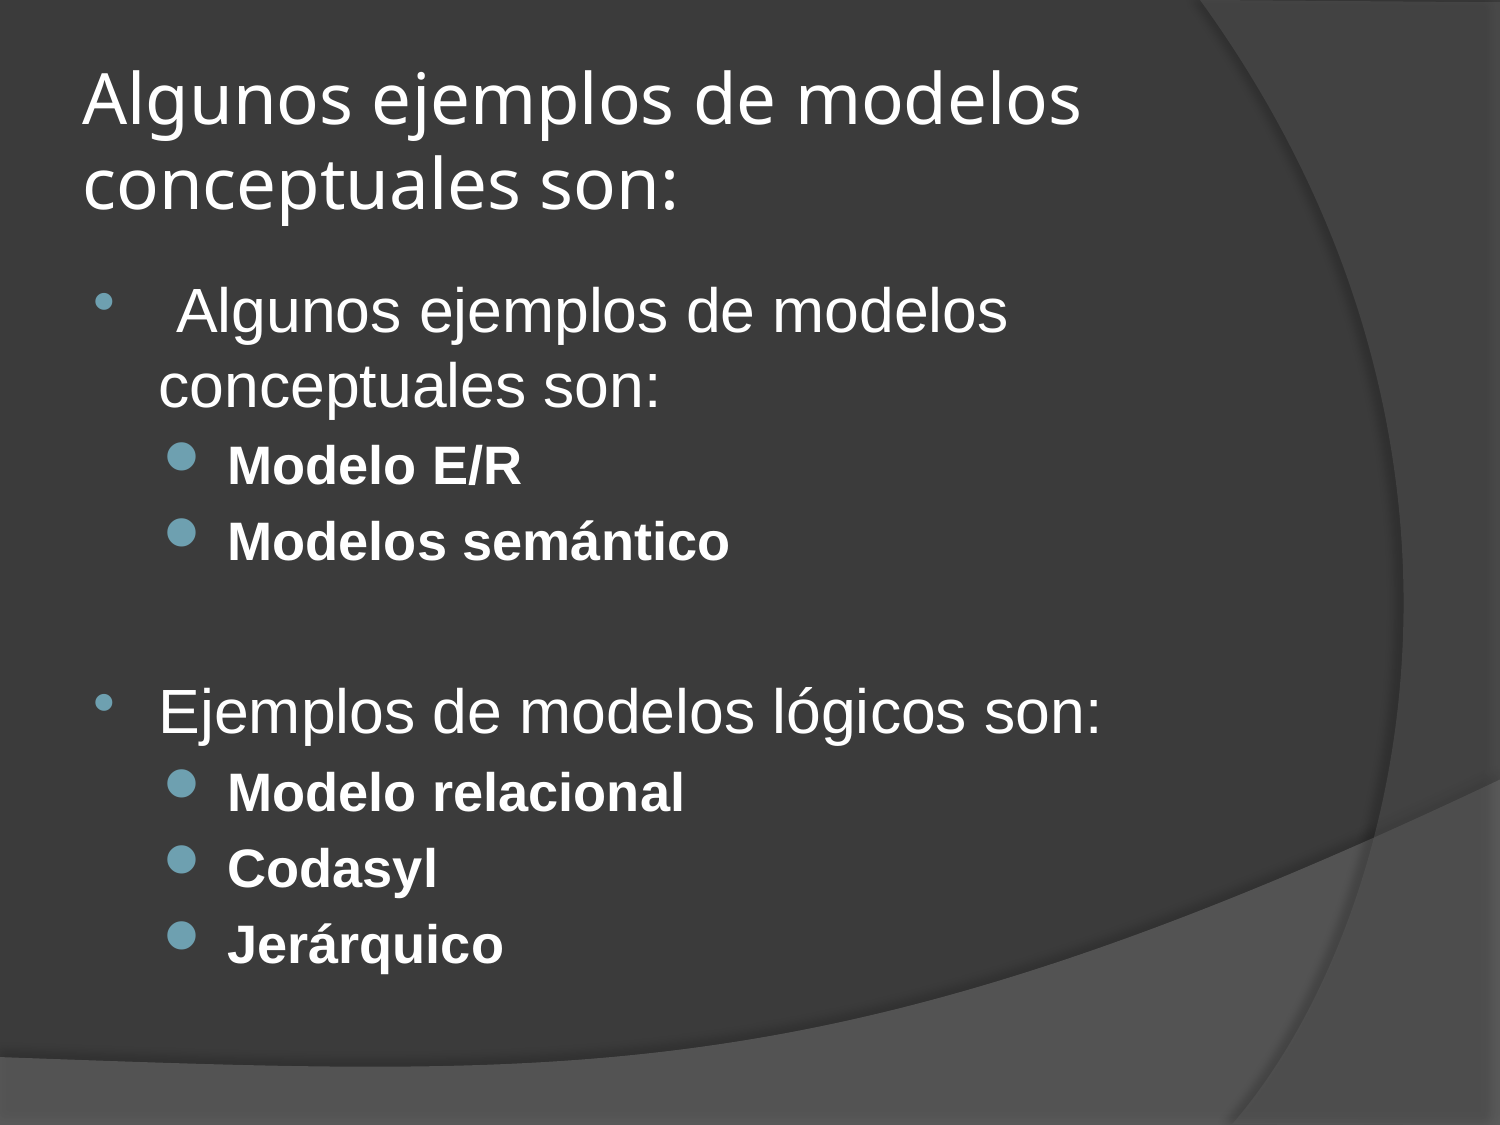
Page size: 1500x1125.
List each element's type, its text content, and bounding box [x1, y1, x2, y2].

title Algunos ejemplos de modelos conceptuales son: [75, 45, 1300, 233]
list Algunos ejemplos de modelos conceptuales son: Modelo E/R Modelos semántico Ejemplos de modelos lógicos son: Modelo relacional Codasyl Jerárquico [75, 262, 1300, 1005]
